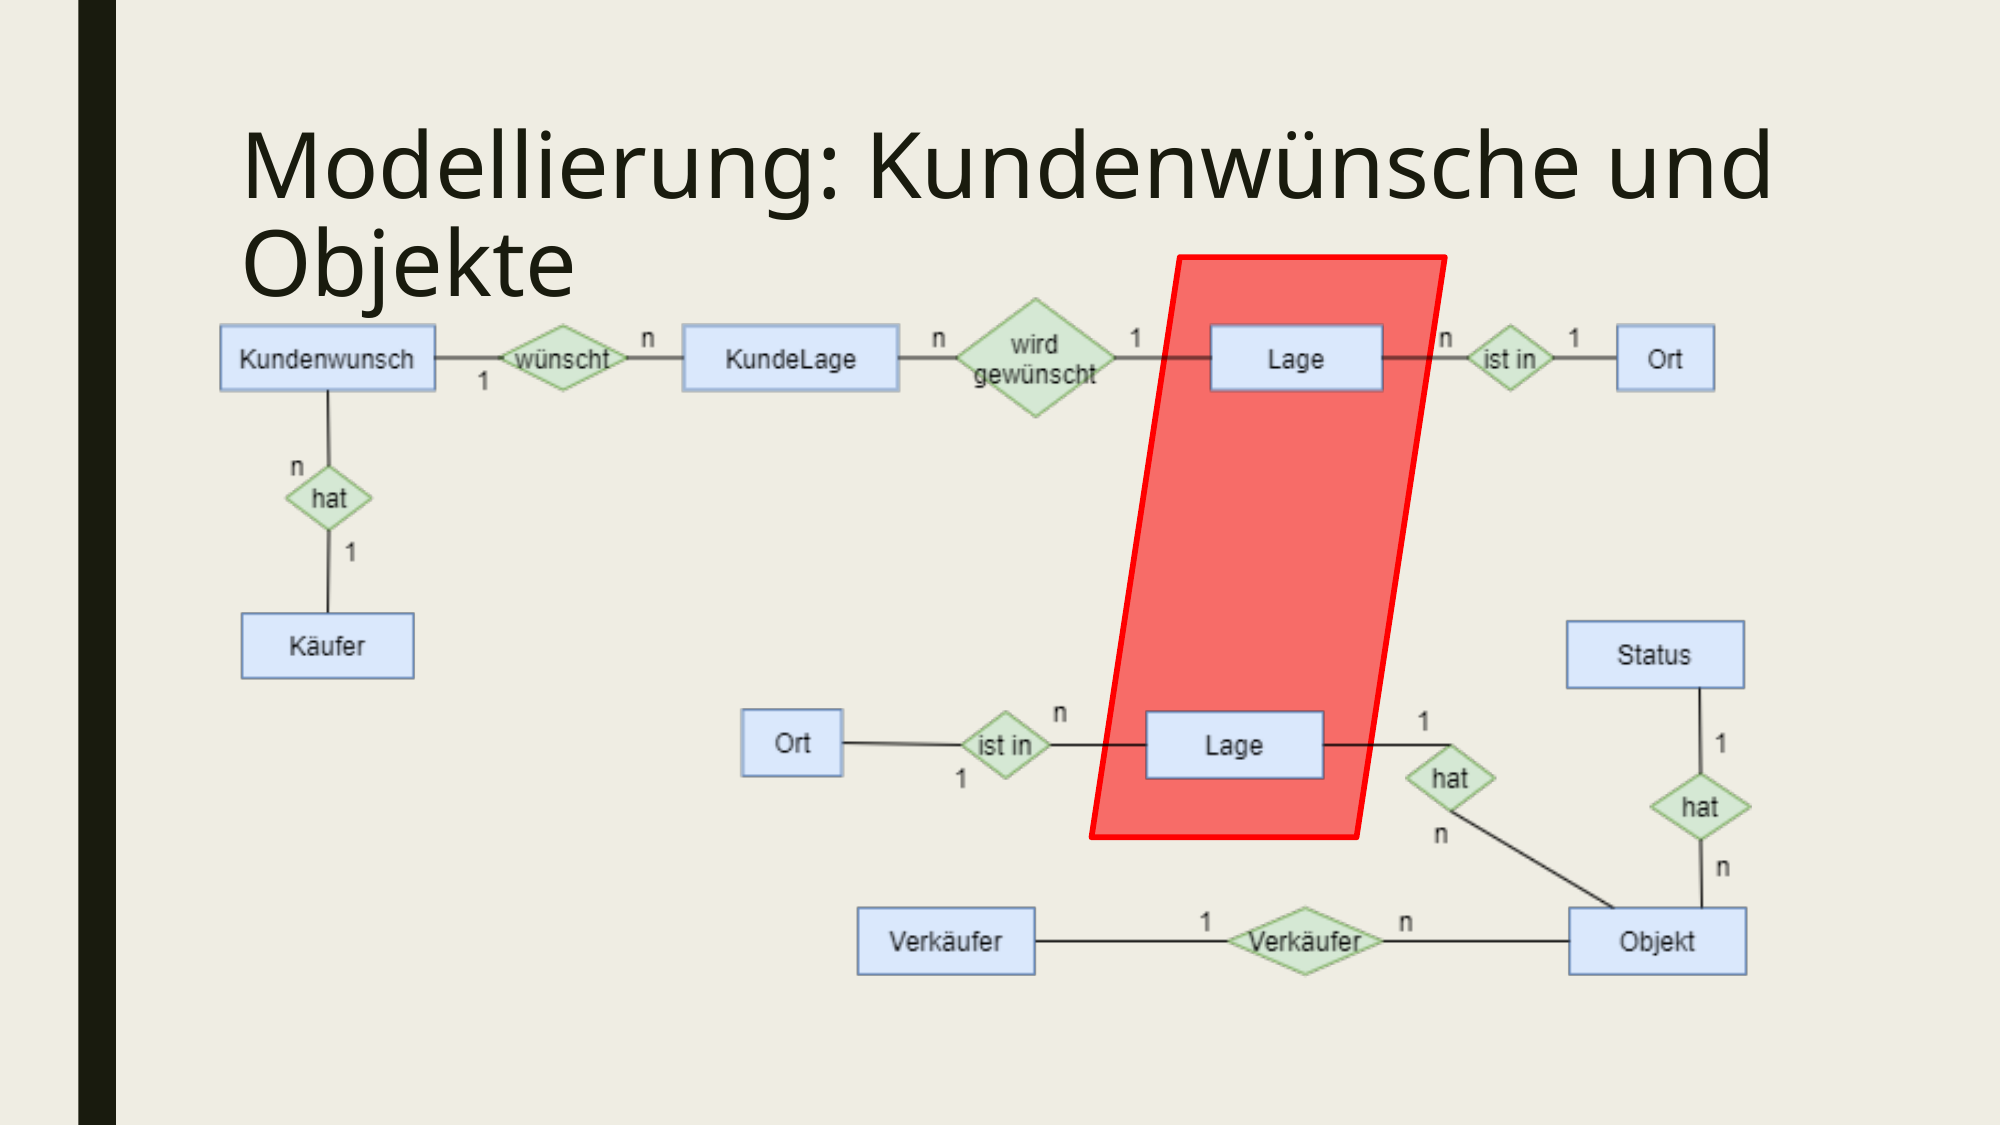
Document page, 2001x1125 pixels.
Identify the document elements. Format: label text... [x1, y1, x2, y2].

title Modellierung: Kundenwünsche und Objekte [225, 112, 1958, 357]
picture [199, 277, 1774, 998]
text_box [1173, 254, 1448, 277]
